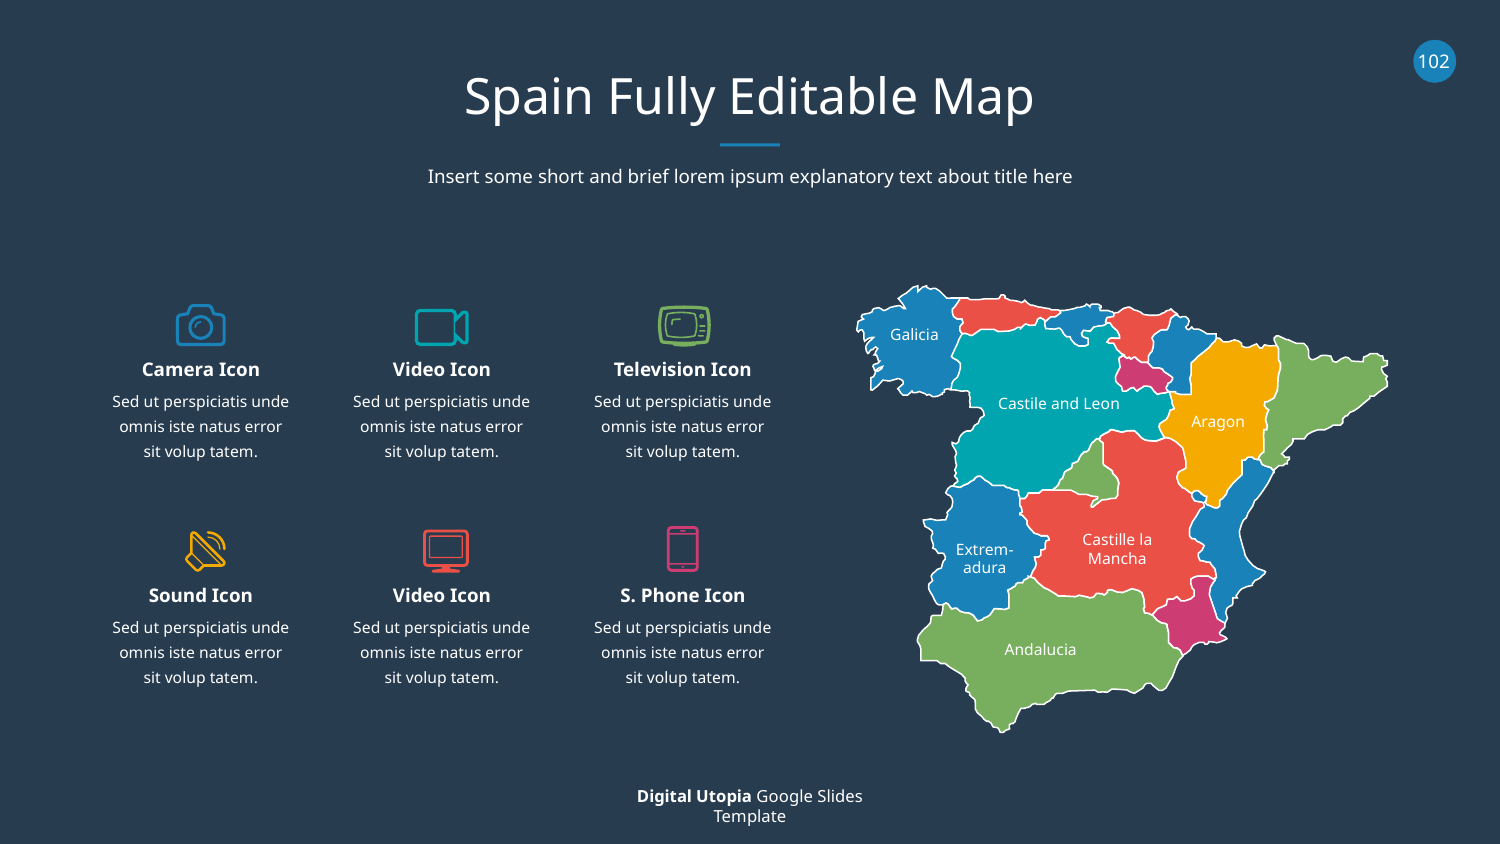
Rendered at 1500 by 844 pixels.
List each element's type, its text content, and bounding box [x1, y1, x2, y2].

text_box [414, 308, 469, 347]
text_box Sound Icon [110, 583, 291, 607]
text_box S. Phone Icon [592, 583, 773, 607]
list Spain Fully Editable Map [112, 64, 1388, 131]
text_box Video Icon [351, 357, 532, 381]
text_box Sed ut perspiciatis unde omnis iste natus error sit volup tatem. [592, 386, 773, 459]
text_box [422, 529, 469, 573]
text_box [175, 303, 226, 347]
text_box Sed ut perspiciatis unde omnis iste natus error sit volup tatem. [351, 386, 532, 459]
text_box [184, 530, 227, 573]
text_box Sed ut perspiciatis unde omnis iste natus error sit volup tatem. [351, 612, 532, 685]
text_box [666, 525, 699, 573]
text_box Sed ut perspiciatis unde omnis iste natus error sit volup tatem. [110, 612, 291, 685]
text_box Video Icon [351, 583, 532, 607]
text_box Television Icon [592, 357, 773, 381]
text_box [856, 285, 1388, 733]
text_box Sed ut perspiciatis unde omnis iste natus error sit volup tatem. [110, 386, 291, 459]
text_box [657, 305, 712, 347]
text_box Camera Icon [110, 357, 291, 381]
text_box Sed ut perspiciatis unde omnis iste natus error sit volup tatem. [592, 612, 773, 685]
list Insert some short and brief lorem ipsum explanatory text about title here [112, 164, 1388, 190]
